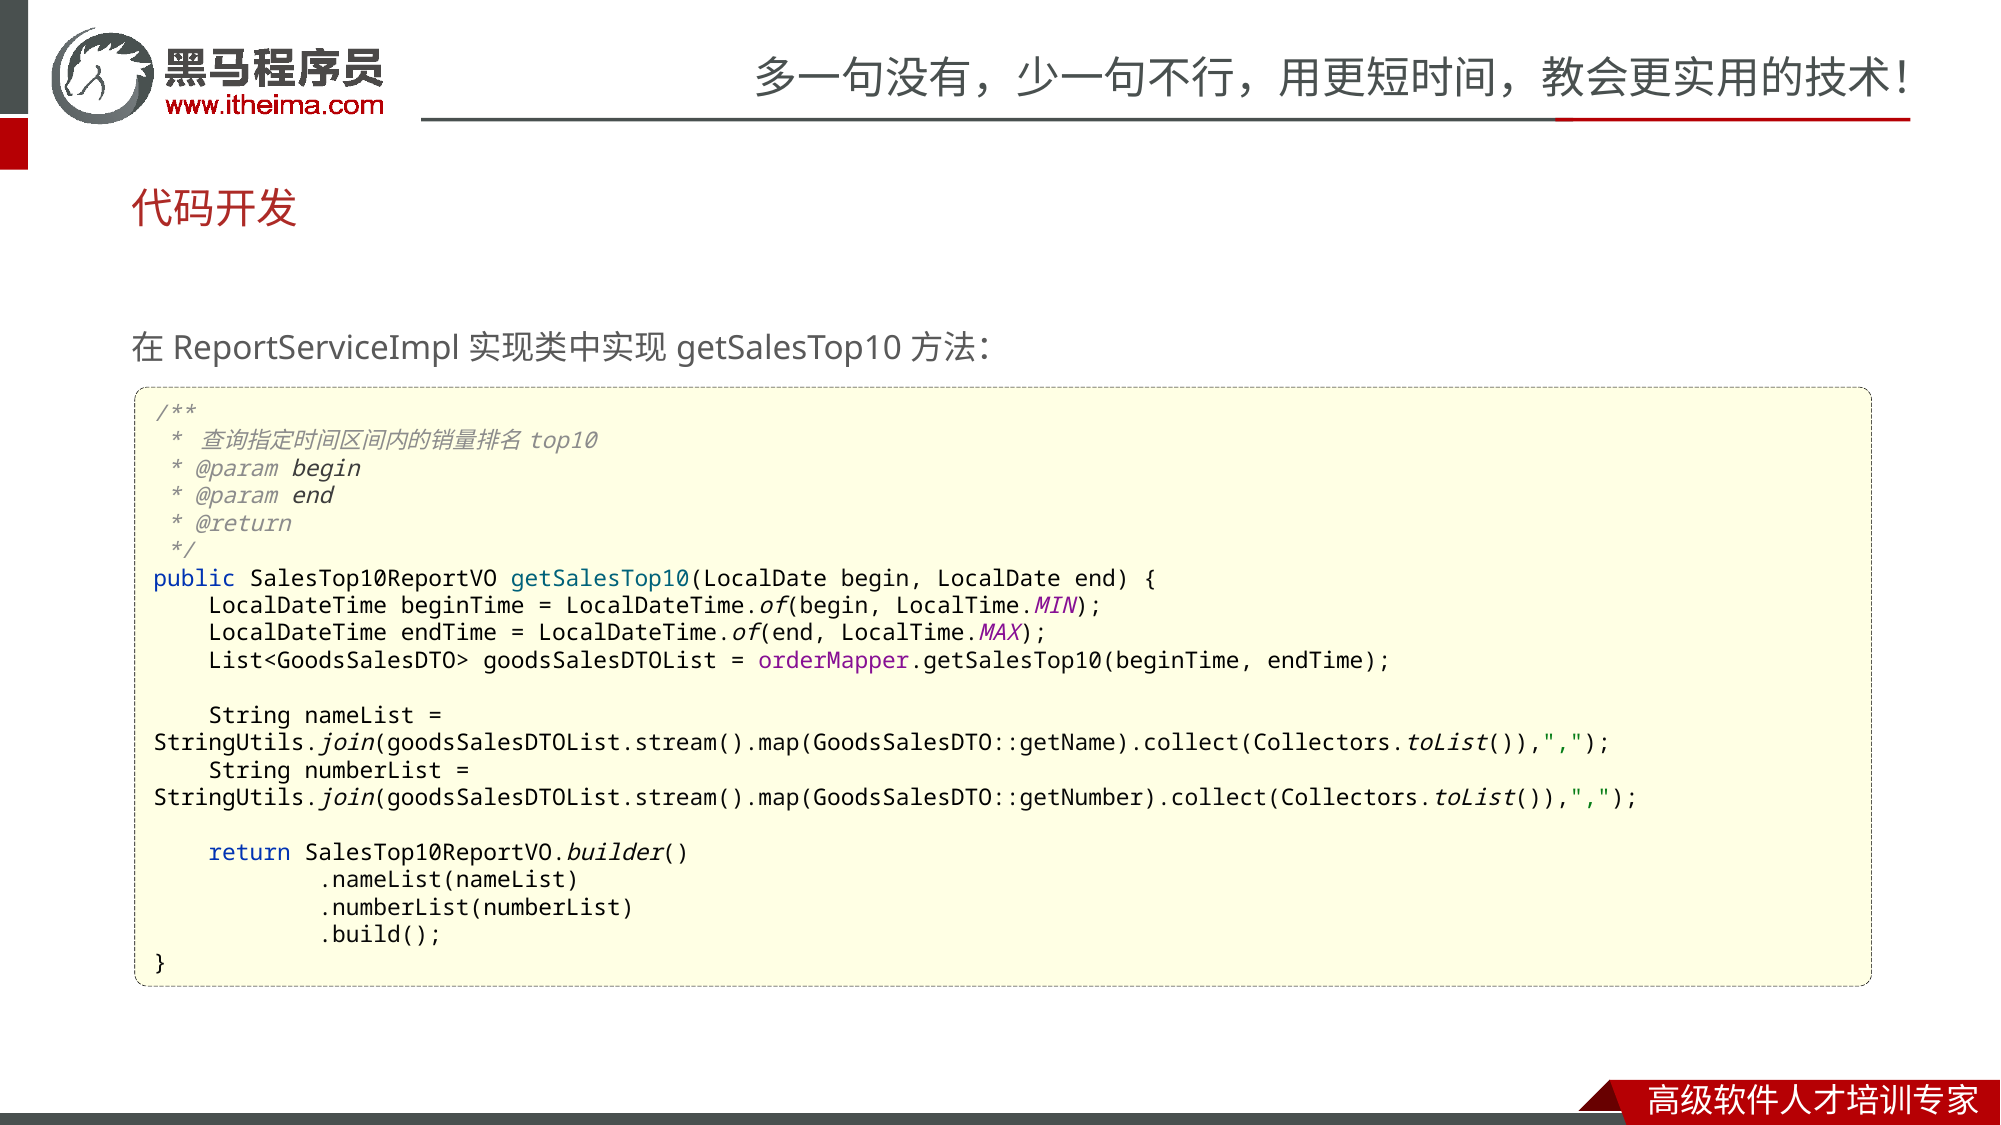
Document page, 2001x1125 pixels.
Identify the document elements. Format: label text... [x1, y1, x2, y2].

text_box 在ReportServiceImpl实现类中实现getSalesTop10方法： [116, 278, 1540, 374]
title 代码开发 [116, 164, 1872, 250]
picture [50, 26, 384, 125]
text_box /** * 查询指定时间区间内的销量排名top10 * @param begin * @param end * @return */ public SalesTop10ReportVO getSalesTop10(LocalDate begin, LocalDate end) { LocalDateTime beginTime = LocalDateTime.of(begin, LocalTime.MIN); LocalDateTime endTime = LocalDateTime.of(end, LocalTime.MAX); List<GoodsSalesDTO> goodsSalesDTOList = orderMapper.getSalesTop10(beginTime, endTime); String nameList = StringUtils.join(goodsSalesDTOList.stream().map(GoodsSalesDTO::getName).collect(Collectors.toList()),","); String numberList = StringUtils.join(goodsSalesDTOList.stream().map(GoodsSalesDTO::getNumber).collect(Collectors.toList()),","); return SalesTop10ReportVO.builder() .nameList(nameList) .numberList(numberList) .build(); } [134, 387, 1872, 987]
